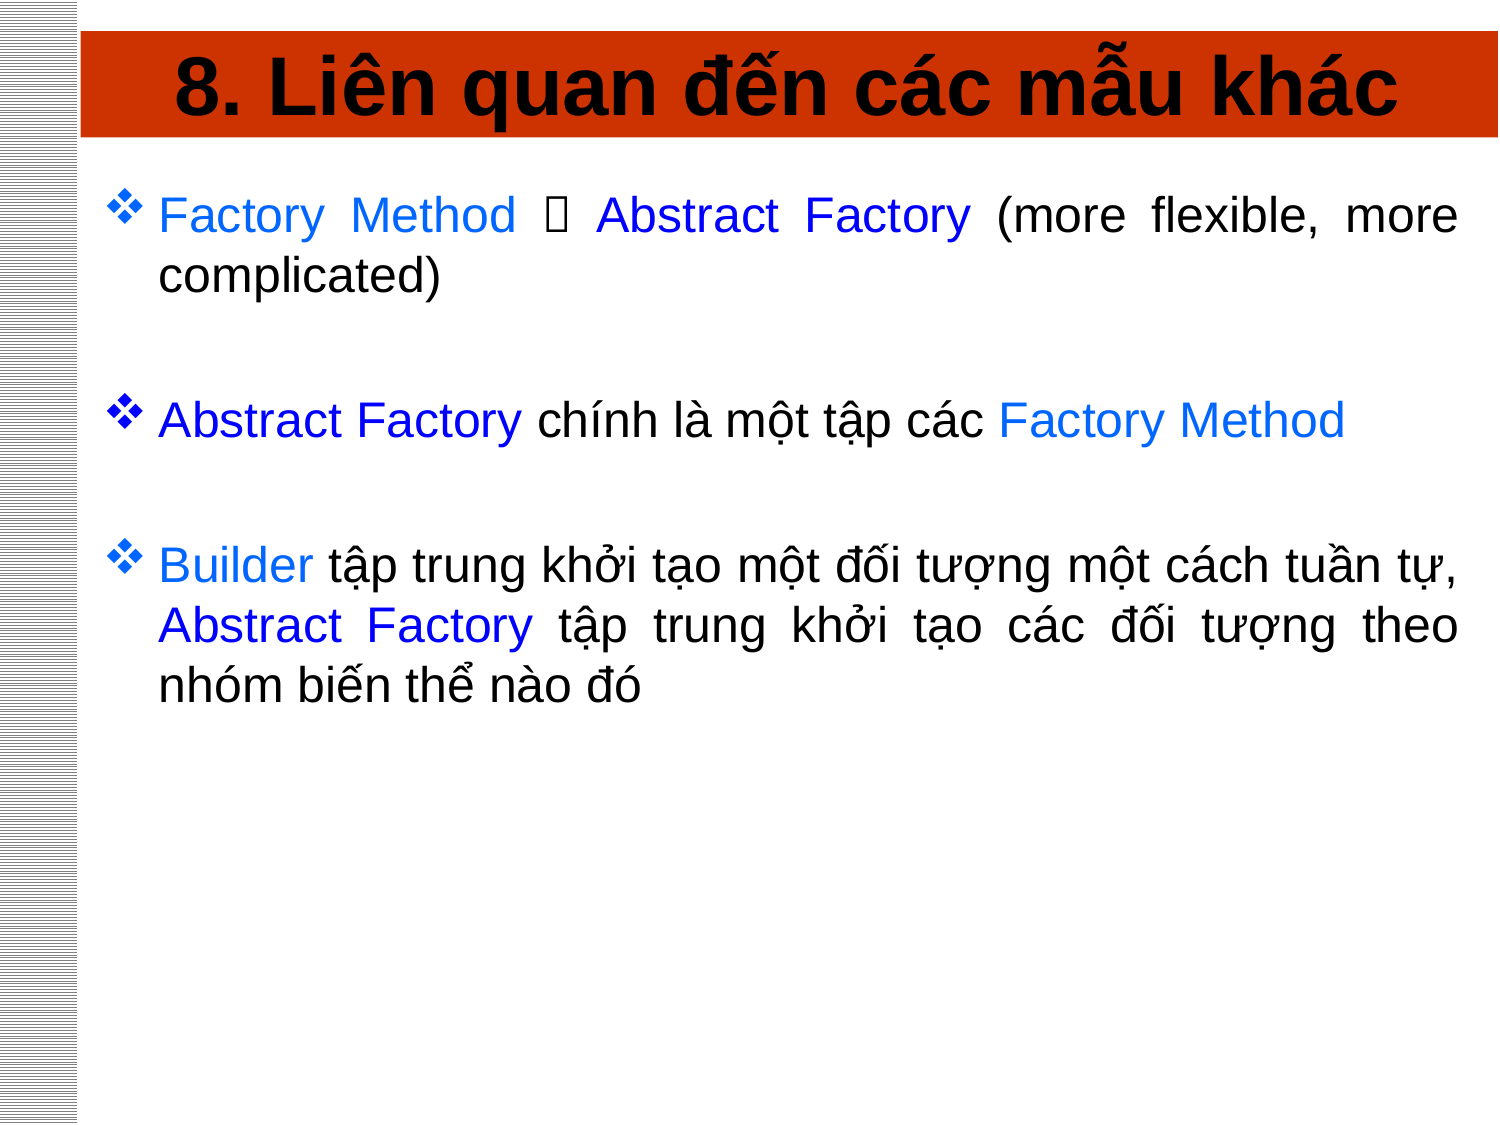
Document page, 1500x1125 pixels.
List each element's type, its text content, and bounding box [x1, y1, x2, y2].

list Factory Method  Abstract Factory (more flexible, more complicated) Abstract Factory chính là một tập các Factory Method Builder tập trung khởi tạo một đối tượng một cách tuần tự, Abstract Factory tập trung khởi tạo các đối tượng theo nhóm biến thể nào đó [87, 174, 1475, 1100]
title 8. Liên quan đến các mẫu khác [75, 24, 1500, 138]
